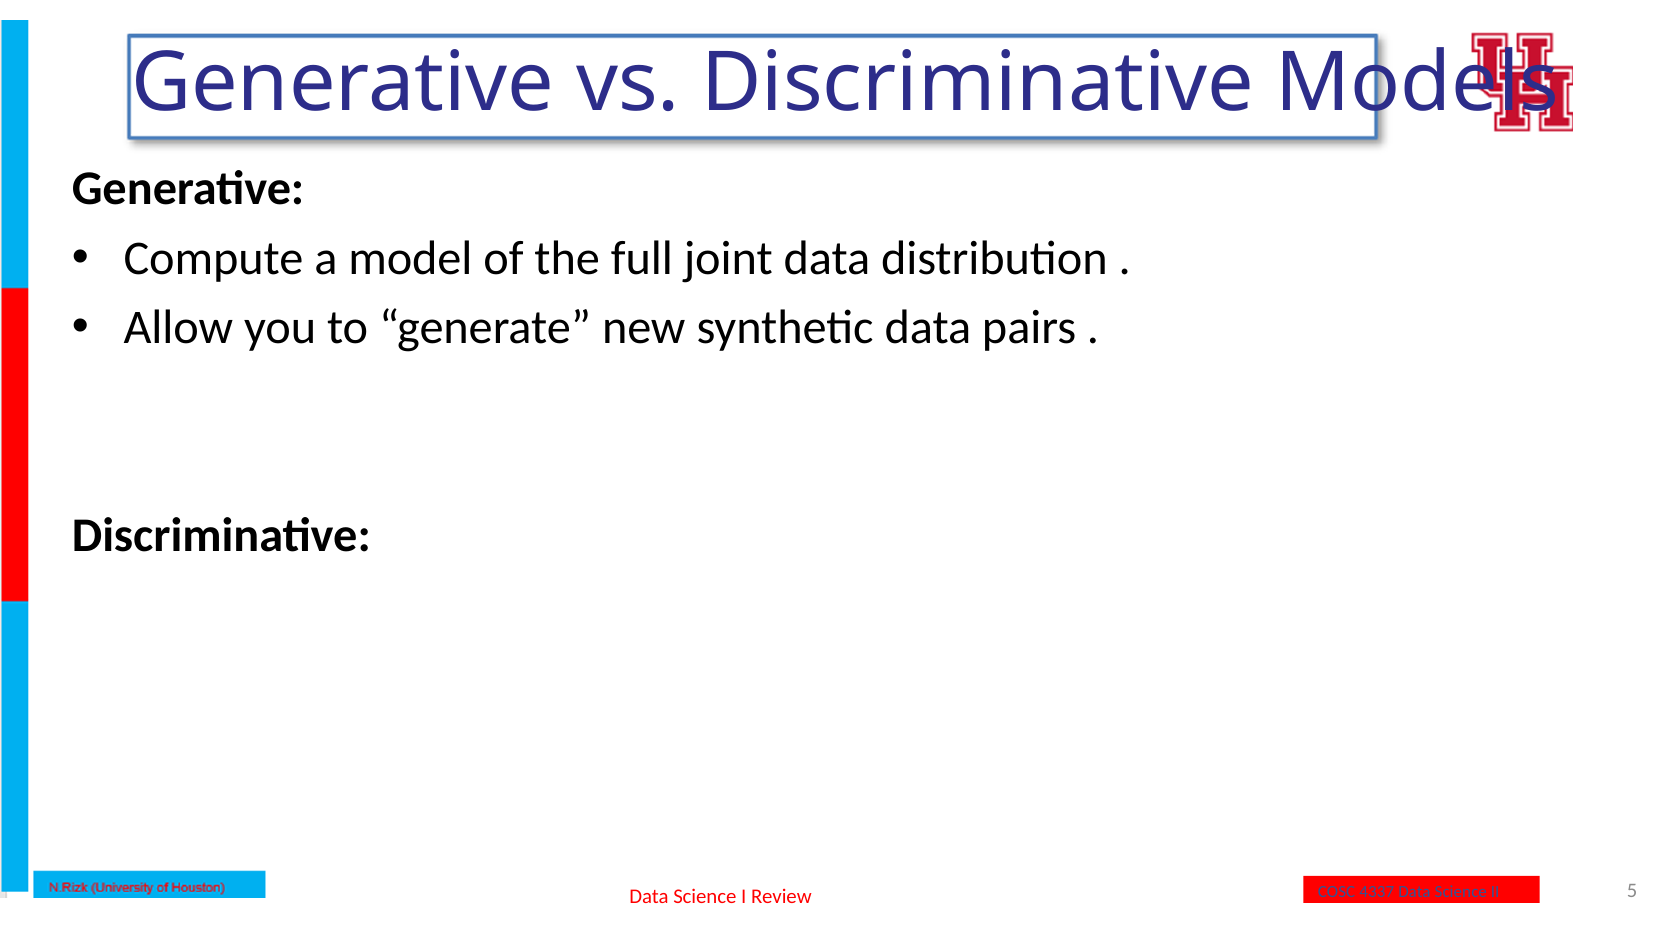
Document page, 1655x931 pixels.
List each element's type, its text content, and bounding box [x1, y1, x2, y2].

picture [159, 883, 168, 891]
picture [172, 883, 183, 891]
picture [208, 885, 218, 891]
text_box Generative vs. Discriminative Models [114, 0, 1655, 155]
picture [102, 883, 152, 894]
picture [63, 883, 87, 891]
picture [92, 883, 98, 894]
picture [50, 883, 58, 891]
picture [193, 884, 207, 891]
picture [0, 20, 1573, 898]
picture [632, 891, 639, 898]
slide_number 5 [1268, 868, 1654, 931]
